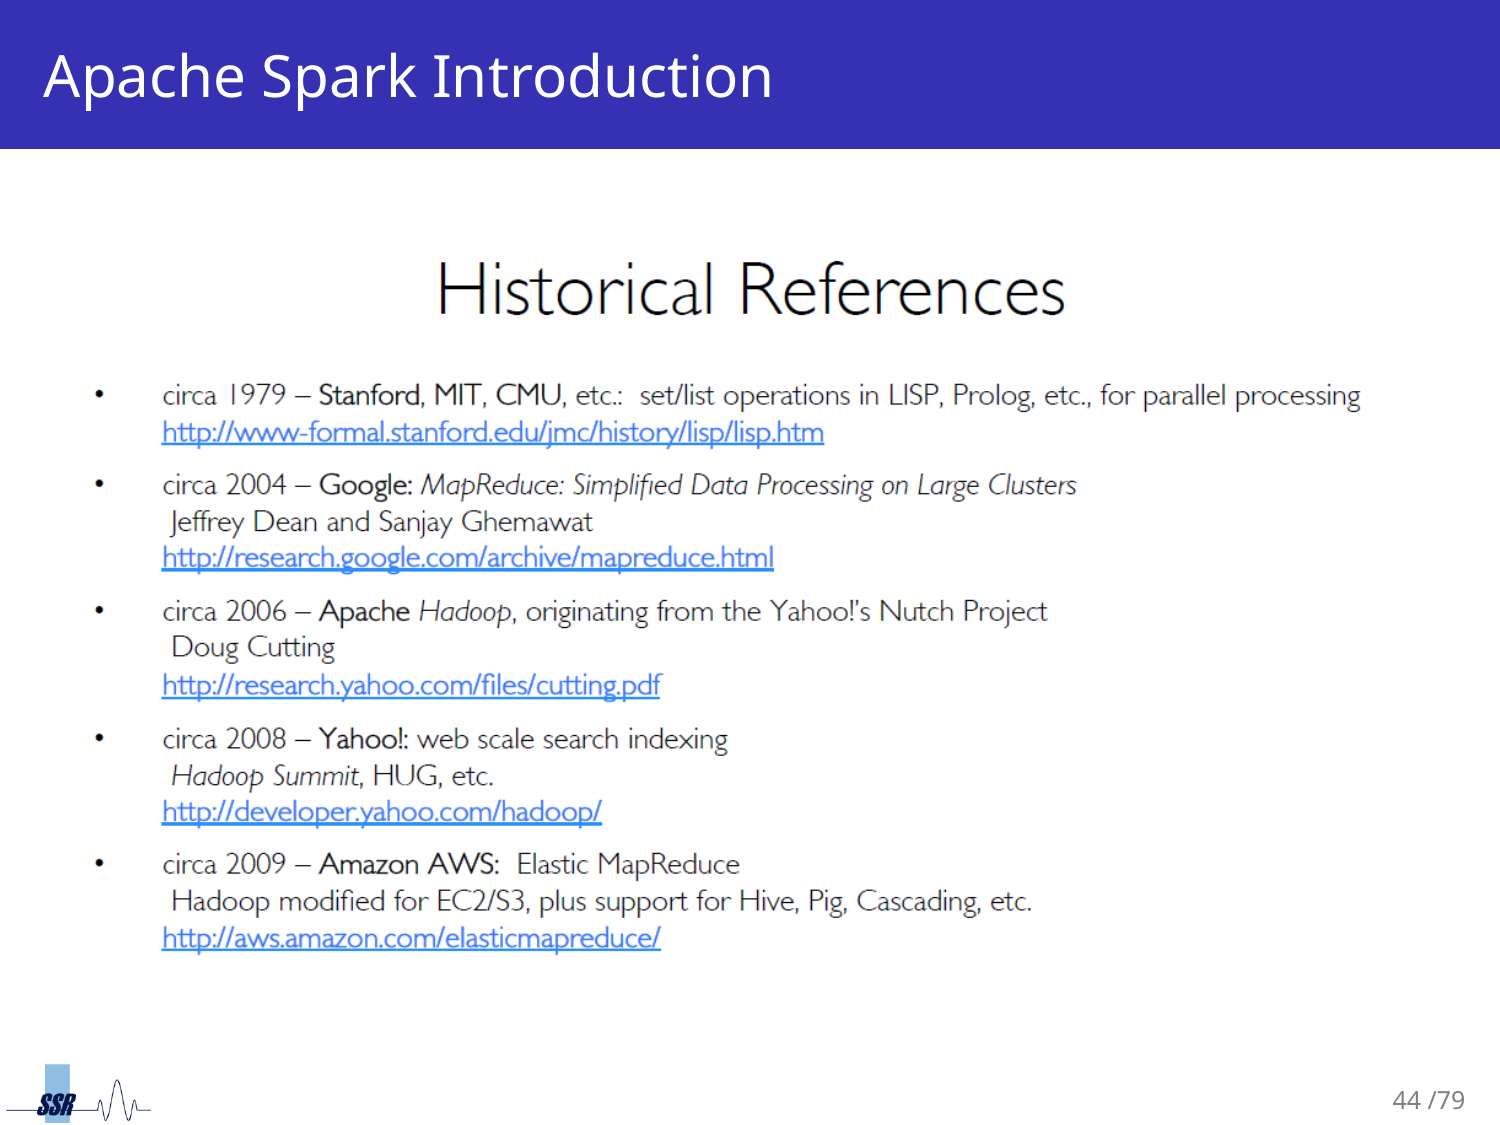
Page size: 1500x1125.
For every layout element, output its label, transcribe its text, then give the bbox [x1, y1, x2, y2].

picture [1, 1062, 151, 1125]
title Apache Spark Introduction [0, 0, 1500, 151]
picture [62, 212, 1436, 1043]
